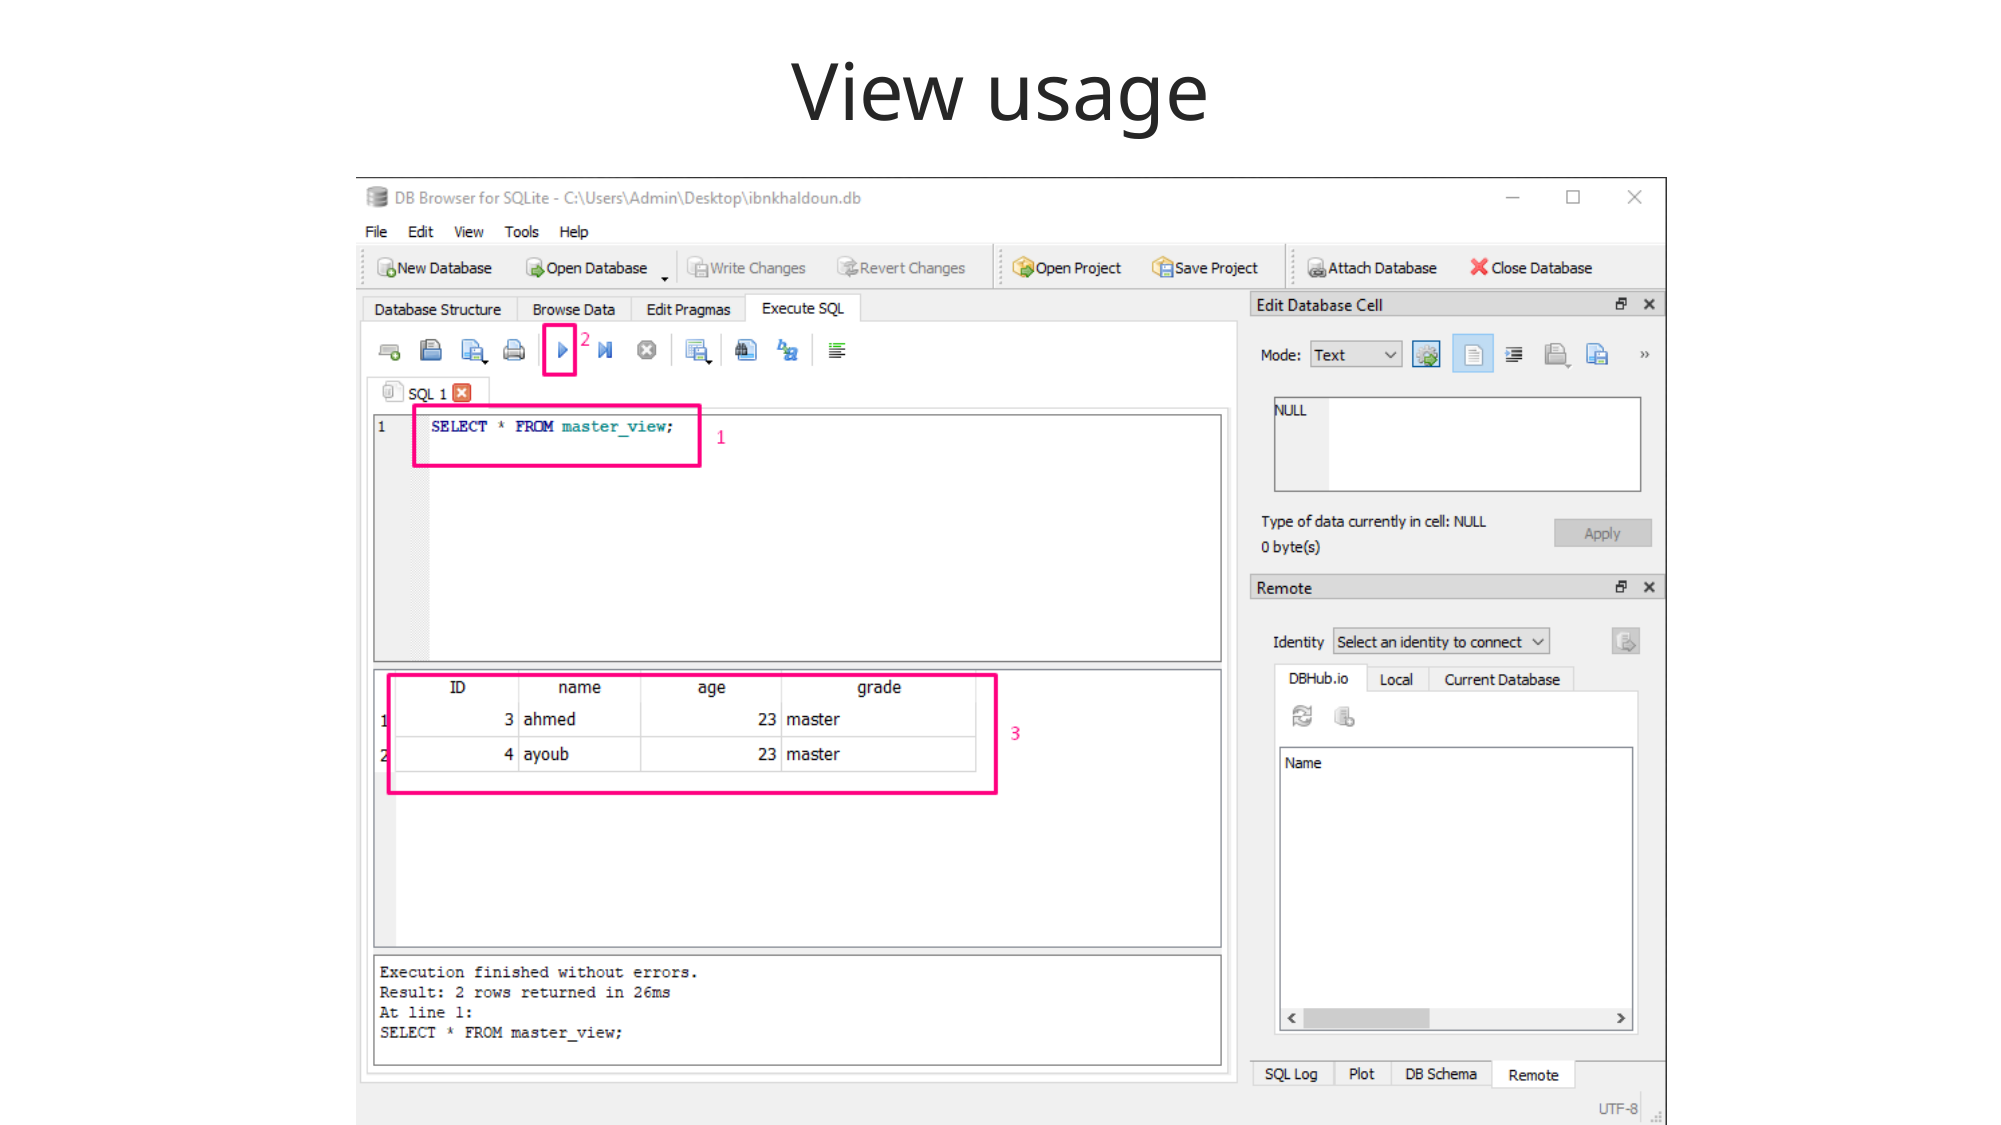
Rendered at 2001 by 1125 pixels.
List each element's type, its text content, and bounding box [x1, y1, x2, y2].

picture [356, 177, 1667, 1125]
text_box View usage [689, 44, 1333, 177]
